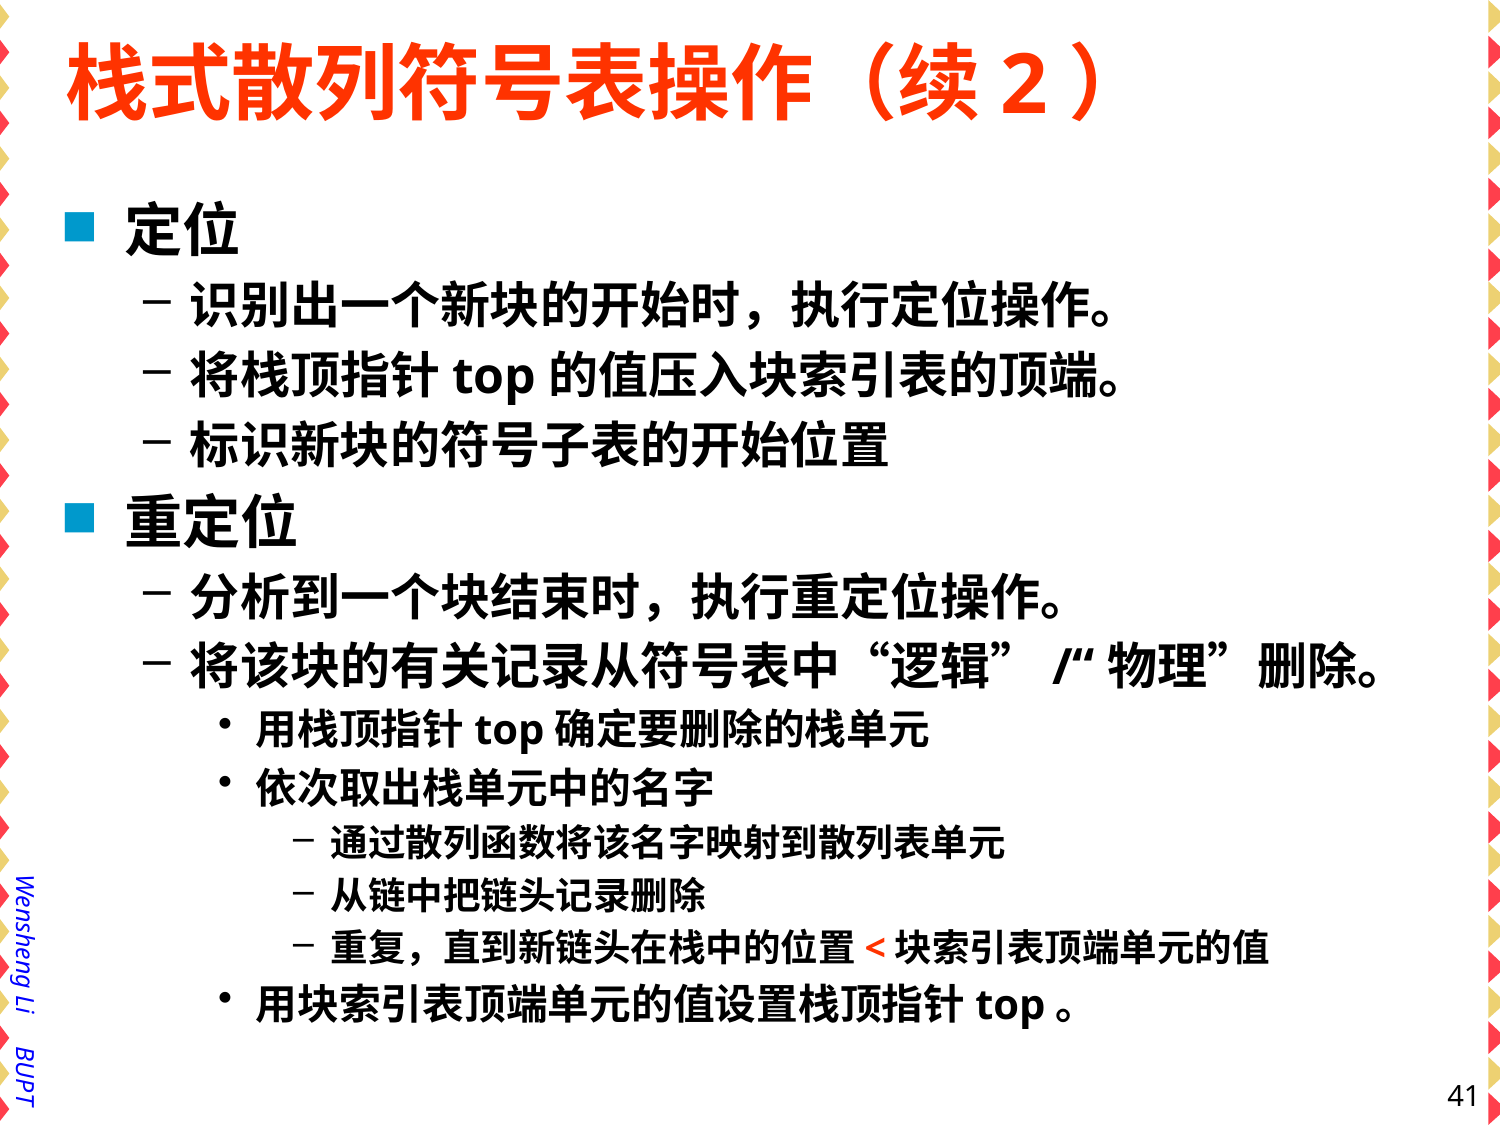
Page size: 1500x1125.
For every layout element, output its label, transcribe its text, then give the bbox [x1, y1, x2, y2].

title 栈式散列符号表操作（续2） [50, 24, 1463, 135]
list 定位 识别出一个新块的开始时，执行定位操作。 将栈顶指针top的值压入块索引表的顶端。 标识新块的符号子表的开始位置 重定位 分析到一个块结束时，执行重定位操作。 将该块的有关记录从符号表中“逻辑”/“物理”删除。 用栈顶指针top确定要删除的栈单元 依次取出栈单元中的名字 通过散列函数将该名字映射到散列表单元 从链中把链头记录删除 重复，直到新链头在栈中的位置<块索引表顶端单元的值 用块索引表顶端单元的值设置栈顶指针top。 [53, 185, 1468, 1088]
slide_number 41 [1370, 1069, 1496, 1124]
